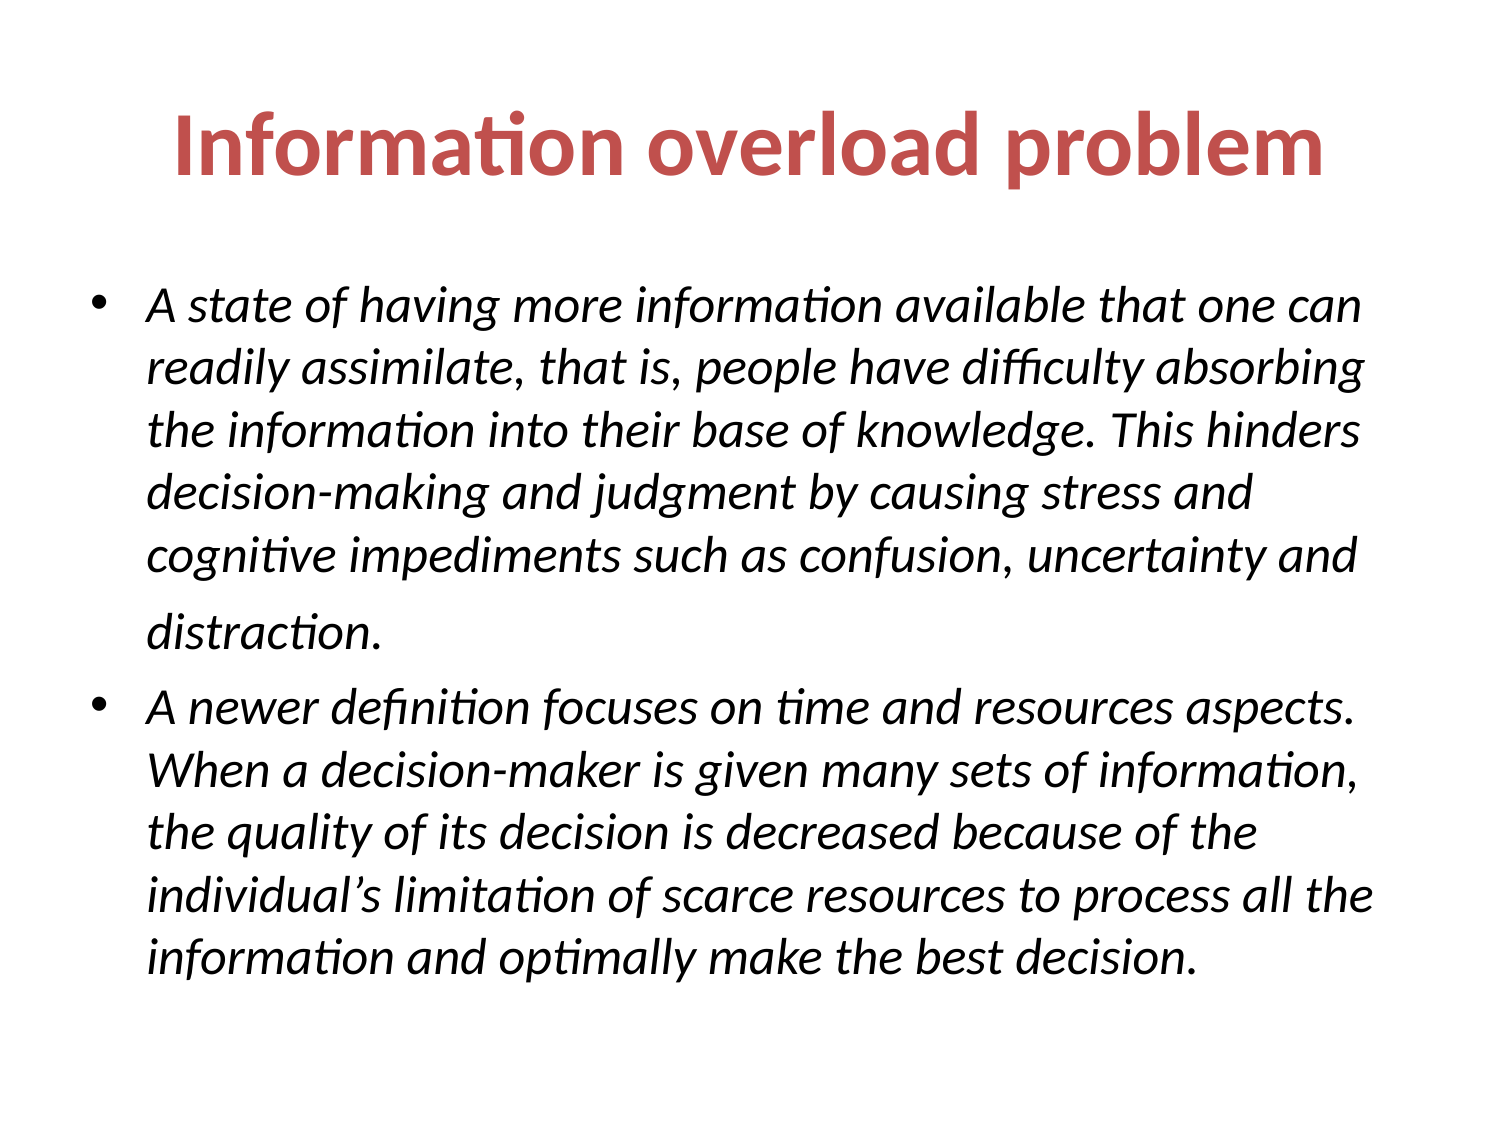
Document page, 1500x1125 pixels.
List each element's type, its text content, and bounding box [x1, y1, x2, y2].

title Information overload problem [75, 45, 1425, 233]
list A state of having more information available that one can readily assimilate, that is, people have difficulty absorbing the information into their base of knowledge. This hinders decision-making and judgment by causing stress and cognitive impediments such as confusion, uncertainty and distraction. A newer definition focuses on time and resources aspects. When a decision-maker is given many sets of information, the quality of its decision is decreased because of the individual’s limitation of scarce resources to process all the information and optimally make the best decision. [75, 262, 1425, 1005]
